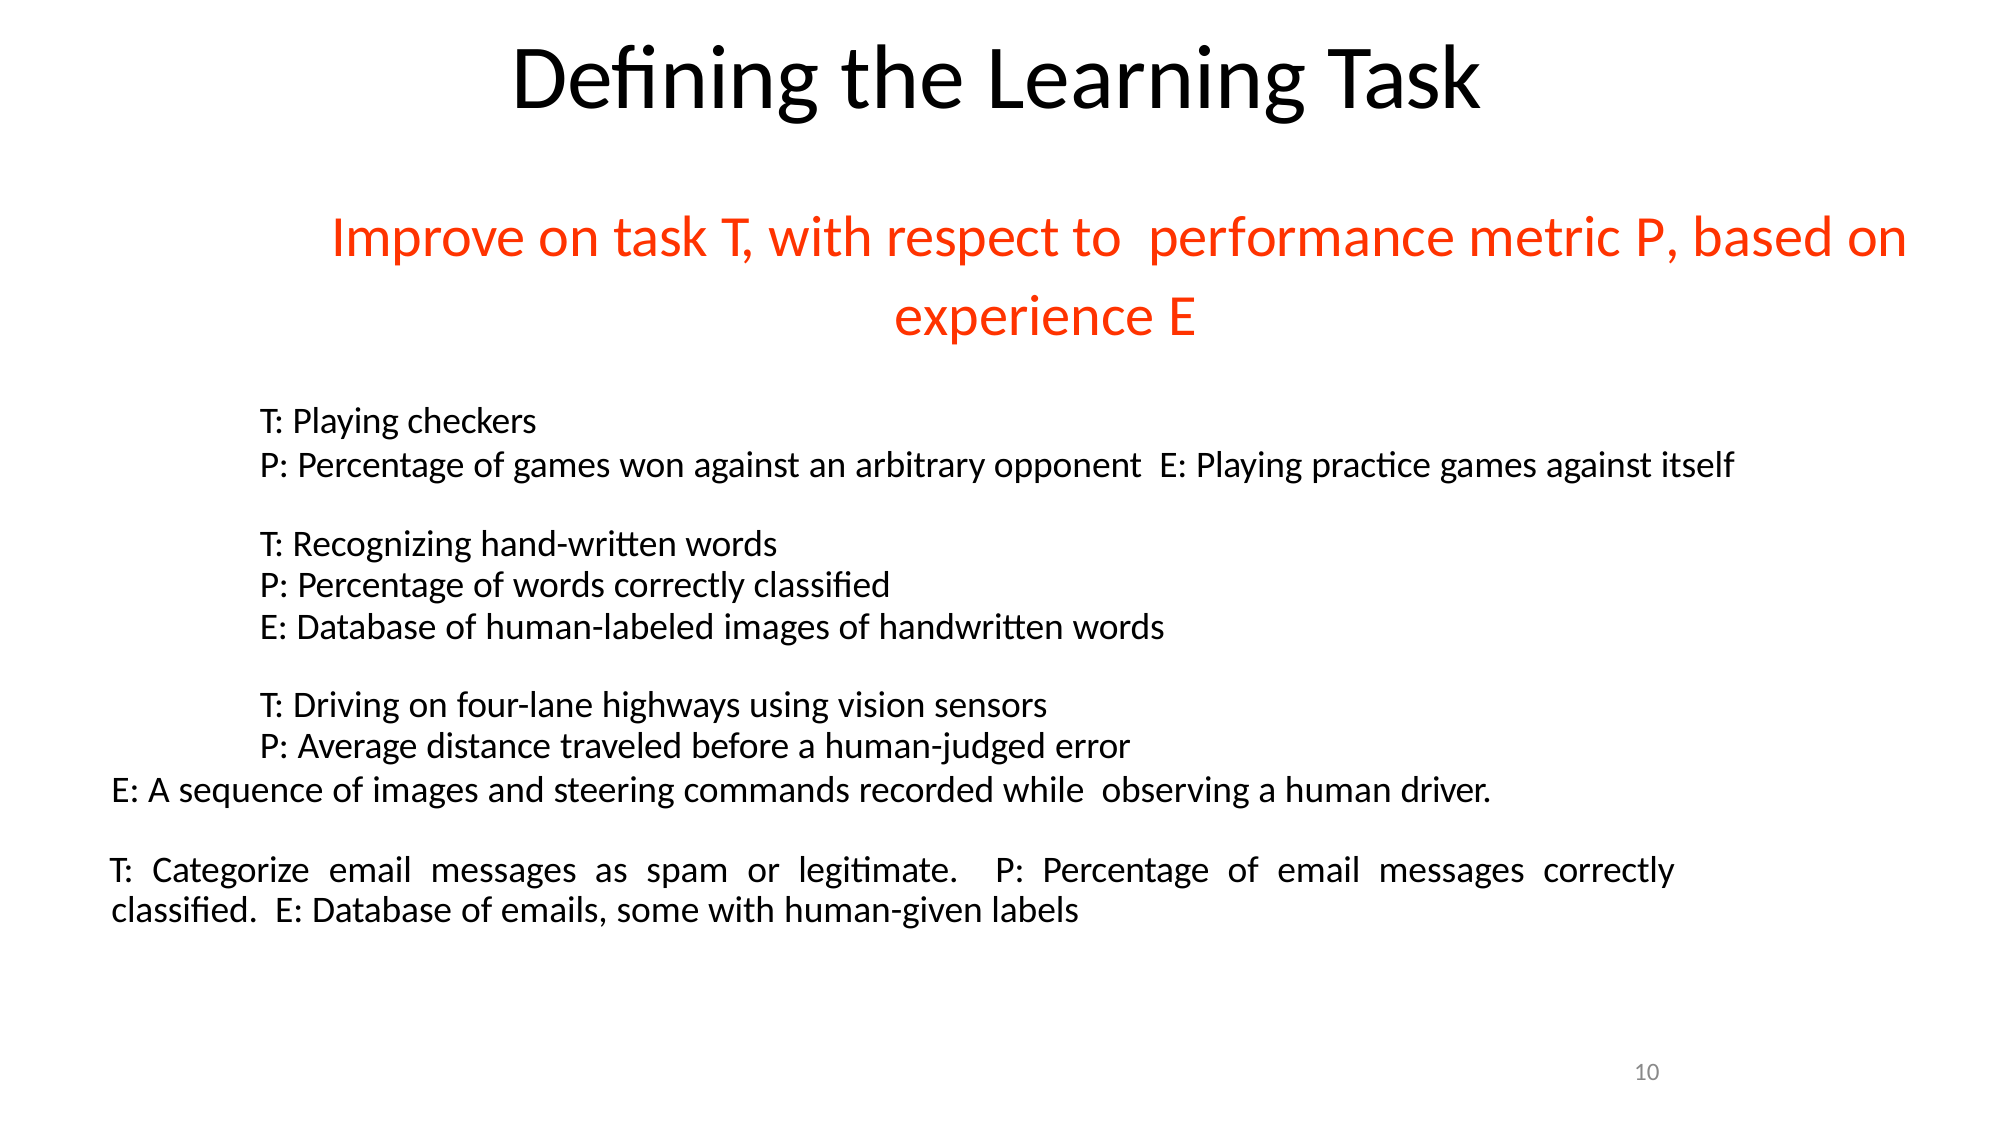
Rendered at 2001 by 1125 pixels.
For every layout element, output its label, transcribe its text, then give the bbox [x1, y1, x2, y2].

text_box Improve on task T, with respect to performance metric P, based on experience E T: Playing checkers P: Percentage of games won against an arbitrary opponent E: Playing practice games against itself T: Recognizing hand-written words P: Percentage of words correctly classified E: Database of human-labeled images of handwritten words T: Driving on four-lane highways using vision sensors P: Average distance traveled before a human-judged error E: A sequence of images and steering commands recorded while observing a human driver. T: Categorize email messages as spam or legitimate. P: Percentage of email messages correctly classified. E: Database of emails, some with human-given labels [109, 186, 1958, 931]
text_box 10 [1632, 1053, 1662, 1086]
title Defining the Learning Task [508, 14, 1492, 186]
